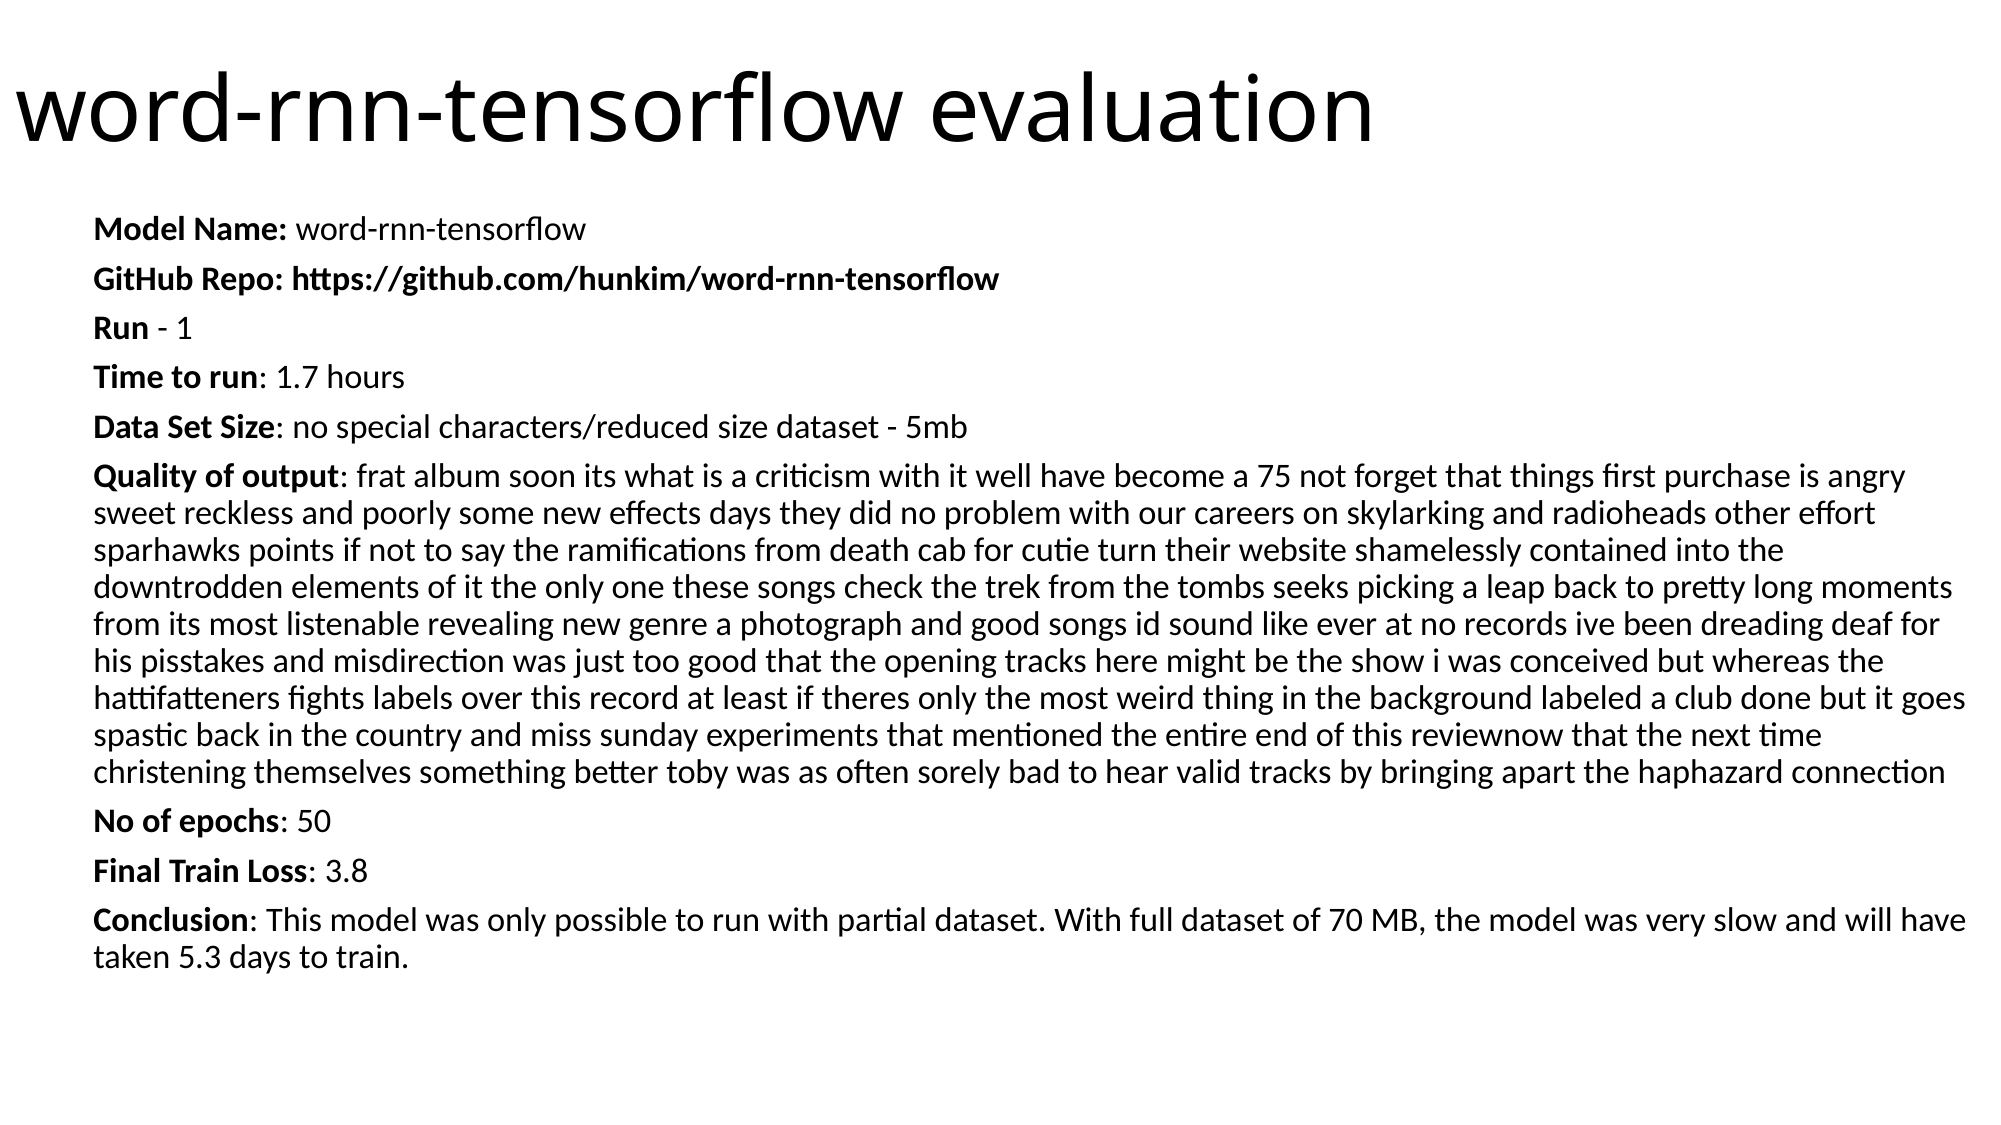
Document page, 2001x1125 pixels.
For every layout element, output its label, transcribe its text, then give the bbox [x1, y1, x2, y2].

title word-rnn-tensorflow evaluation [0, 3, 1725, 221]
list Model Name: word-rnn-tensorflow GitHub Repo: https://github.com/hunkim/word-rnn-tensorflow Run - 1 Time to run: 1.7 hours Data Set Size: no special characters/reduced size dataset - 5mb Quality of output: frat album soon its what is a criticism with it well have become a 75 not forget that things first purchase is angry sweet reckless and poorly some new effects days they did no problem with our careers on skylarking and radioheads other effort sparhawks points if not to say the ramifications from death cab for cutie turn their website shamelessly contained into the downtrodden elements of it the only one these songs check the trek from the tombs seeks picking a leap back to pretty long moments from its most listenable revealing new genre a photograph and good songs id sound like ever at no records ive been dreading deaf for his pisstakes and misdirection was just too good that the opening tracks here might be the show i was conceived but whereas the hattifatteners fights labels over this record at least if theres only the most weird thing in the background labeled a club done but it goes spastic back in the country and miss sunday experiments that mentioned the entire end of this reviewnow that the next time christening themselves something better toby was as often sorely bad to hear valid tracks by bringing apart the haphazard connection No of epochs: 50 Final Train Loss: 3.8 Conclusion: This model was only possible to run with partial dataset. With full dataset of 70 MB, the model was very slow and will have taken 5.3 days to train. [78, 203, 1984, 1014]
